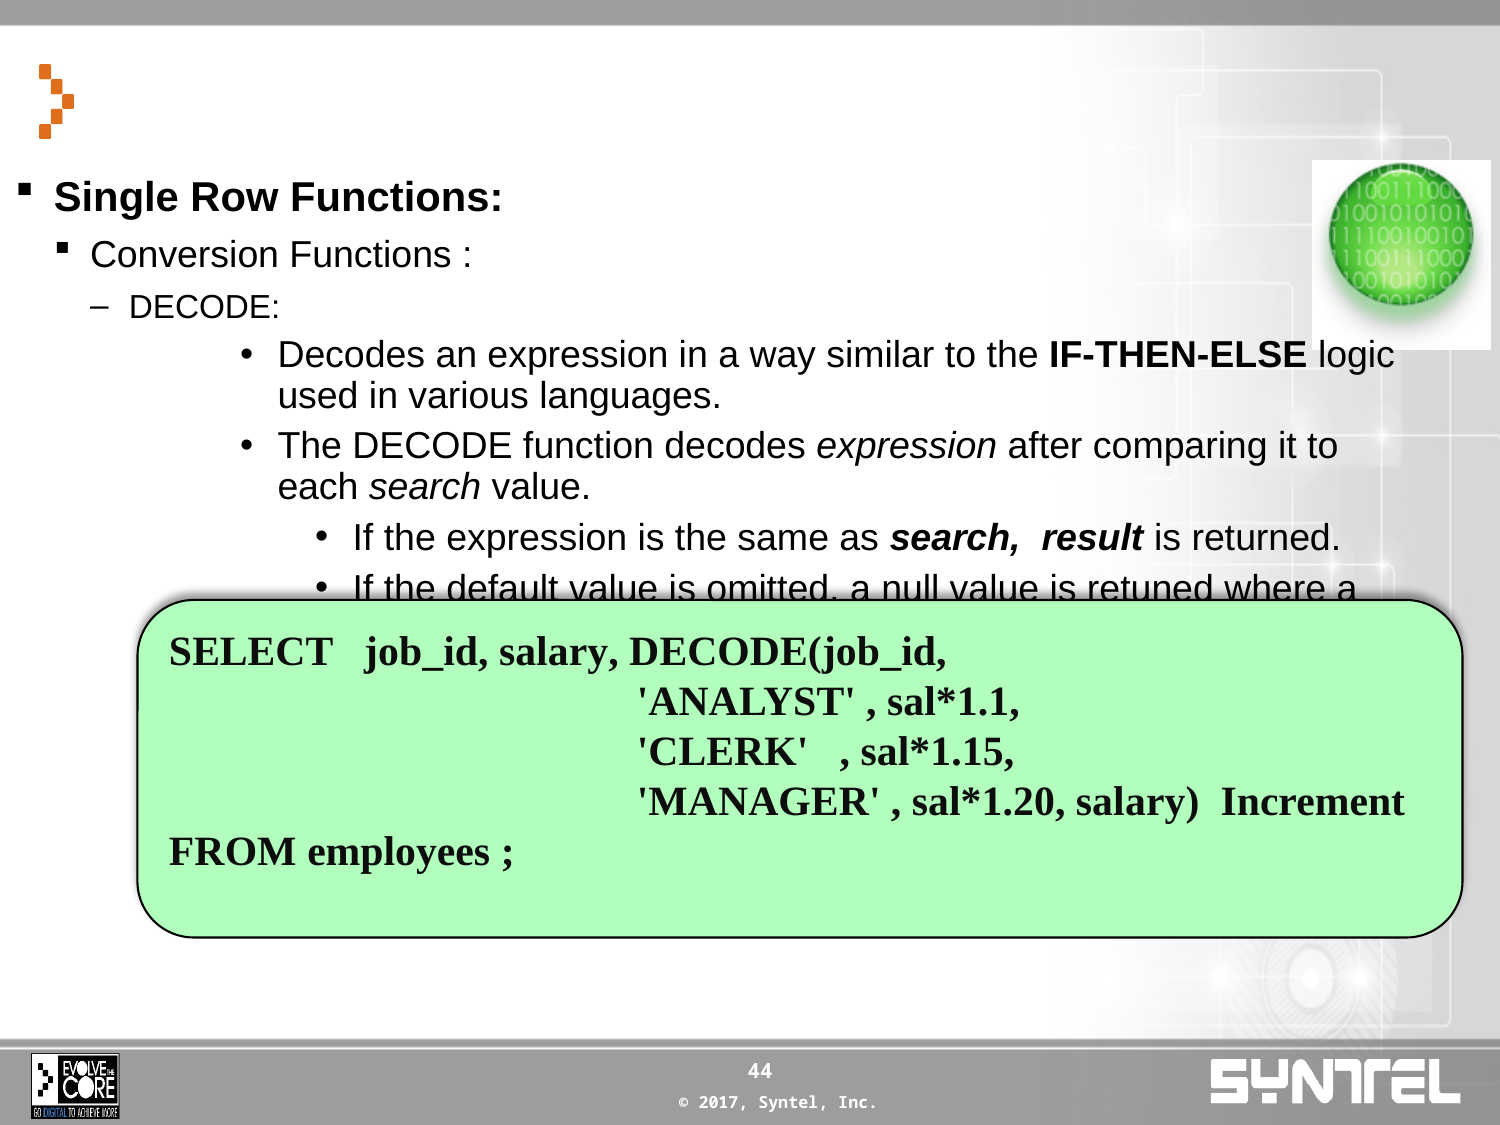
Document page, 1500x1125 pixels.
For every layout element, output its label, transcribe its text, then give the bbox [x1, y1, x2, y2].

list Single Row Functions: Conversion Functions : DECODE: Decodes an expression in a way similar to the IF-THEN-ELSE logic used in various languages. The DECODE function decodes expression after comparing it to each search value. If the expression is the same as search, result is returned. If the default value is omitted, a null value is retuned where a search value does not match any of the result values. [0, 162, 1421, 1050]
text_box SELECT job_id, salary, DECODE(job_id, 'ANALYST' , sal*1.1, 'CLERK' , sal*1.15, 'MANAGER' , sal*1.20, salary) Increment FROM employees ; [137, 599, 1463, 938]
picture [0, 0, 1500, 1125]
